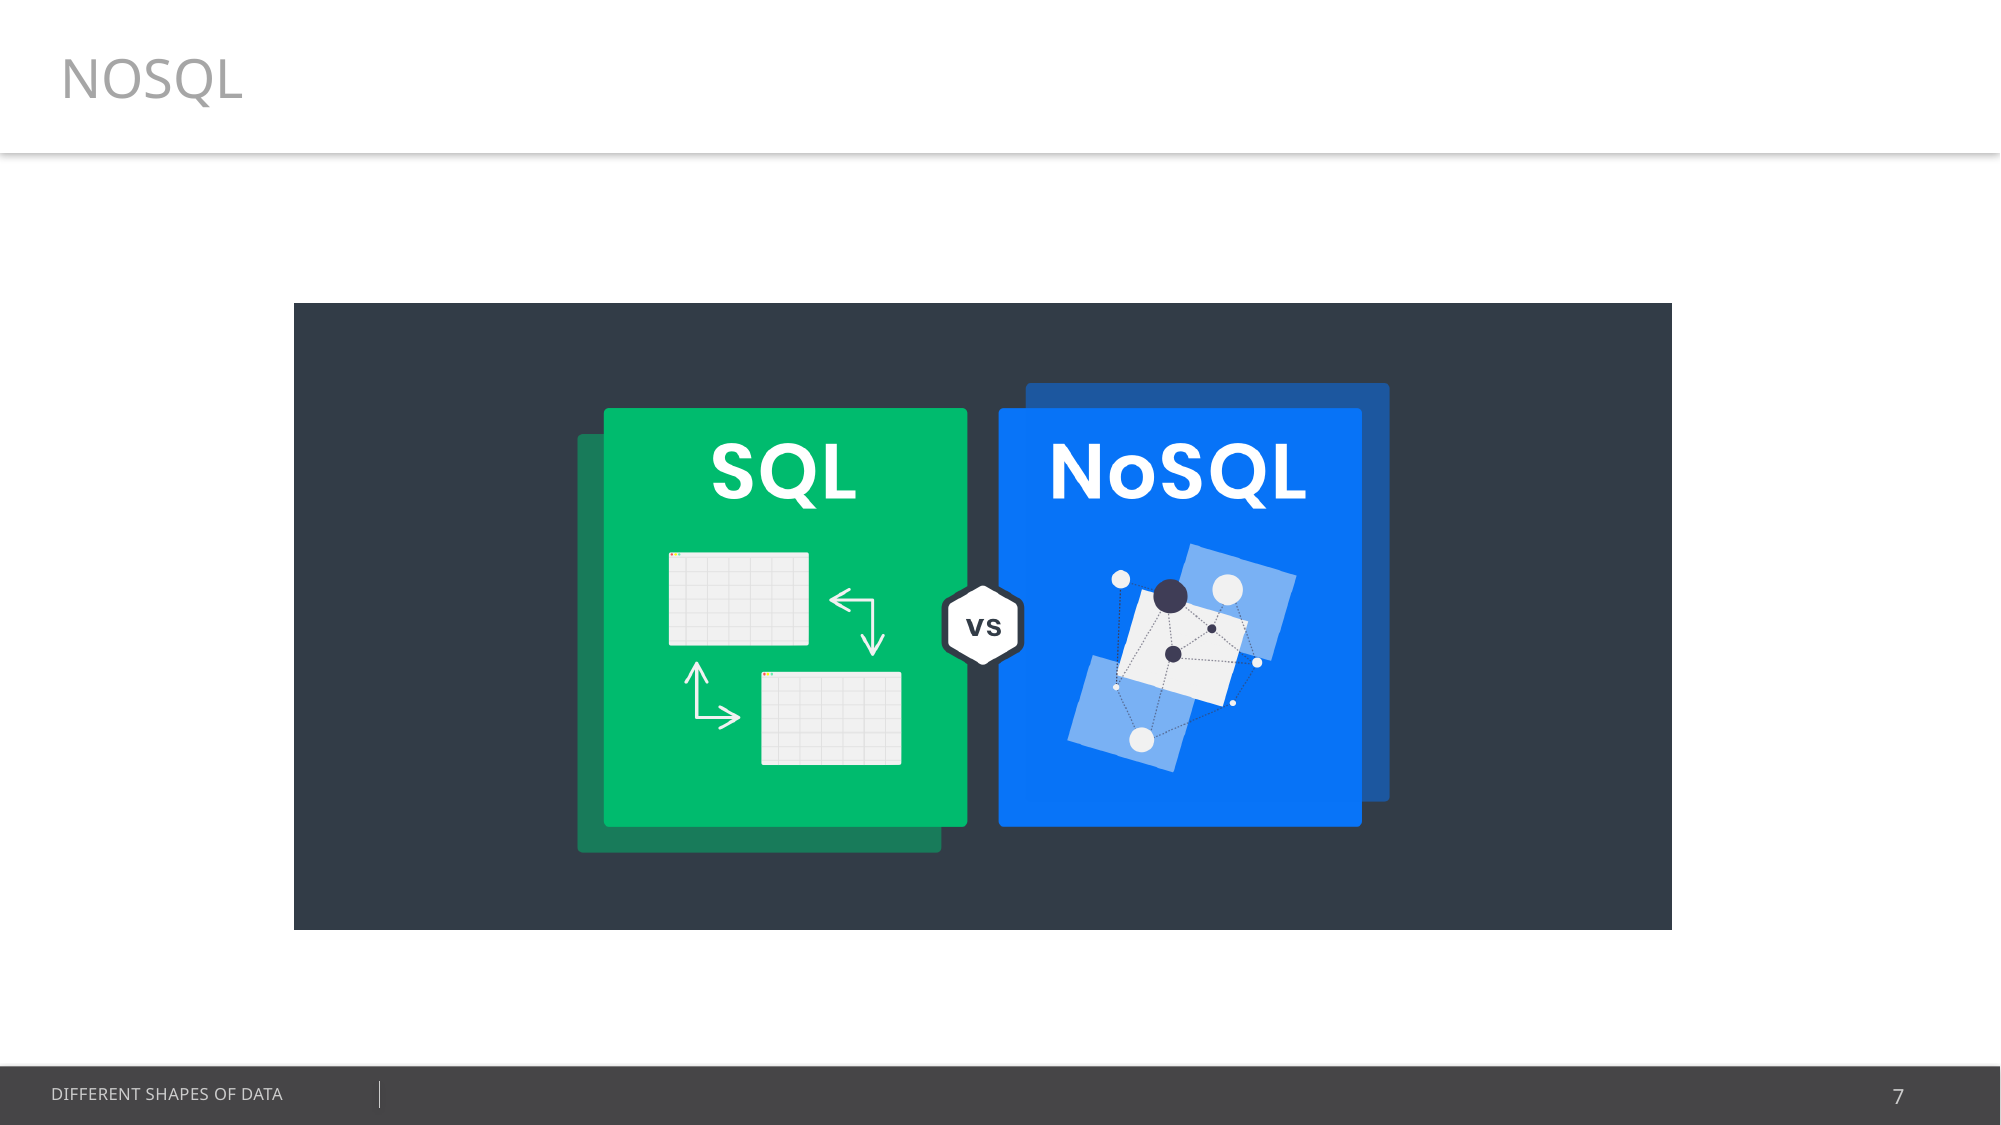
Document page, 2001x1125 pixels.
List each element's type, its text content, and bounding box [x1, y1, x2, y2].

list NOSQL [0, 0, 2000, 153]
picture [294, 303, 1672, 930]
